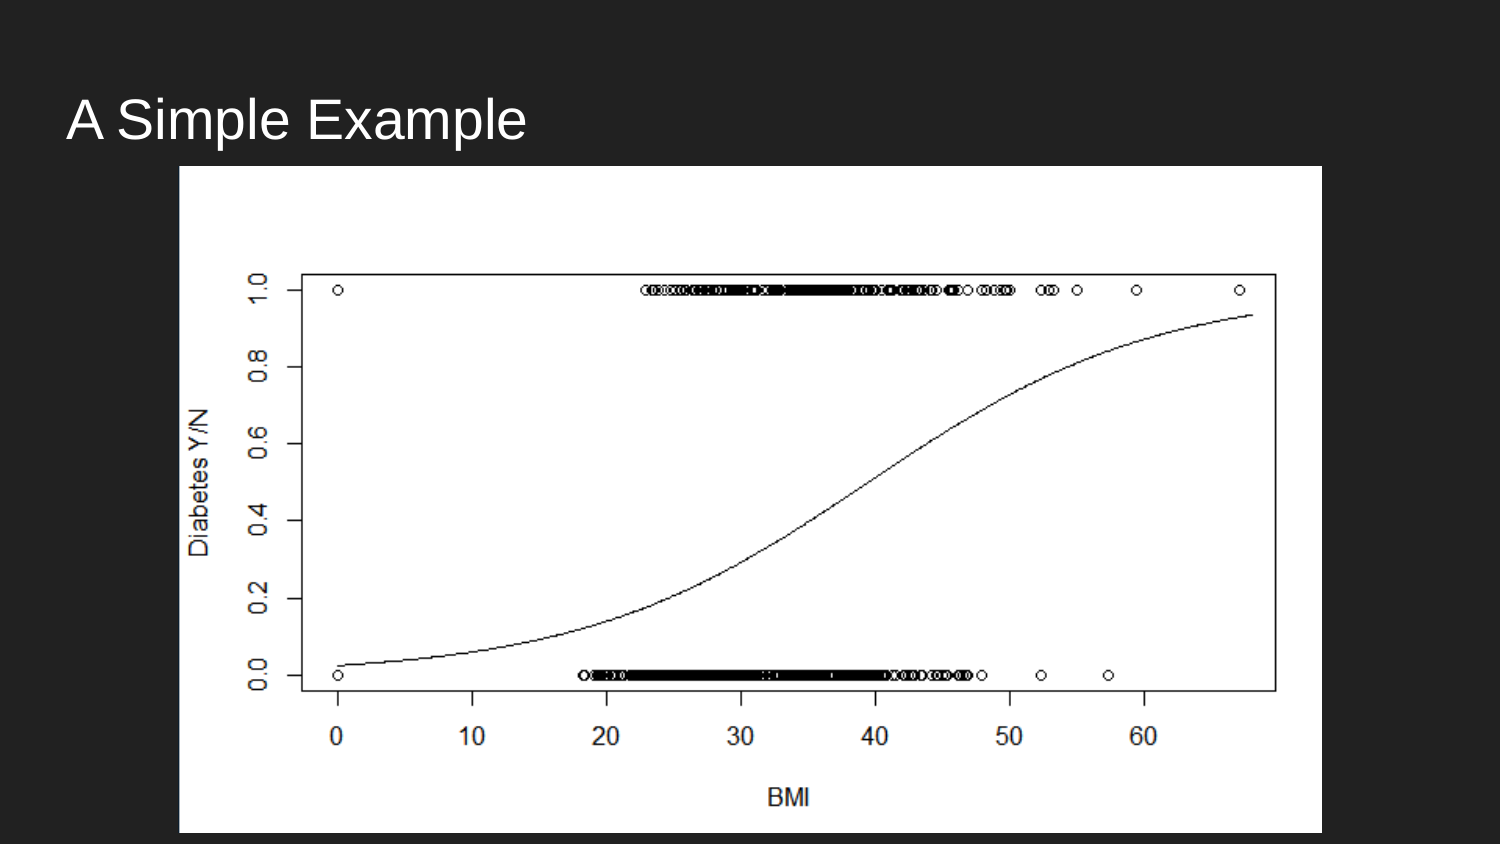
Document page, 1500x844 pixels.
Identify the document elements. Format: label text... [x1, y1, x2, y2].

picture [177, 166, 1323, 833]
title A Simple Example [51, 72, 1449, 167]
